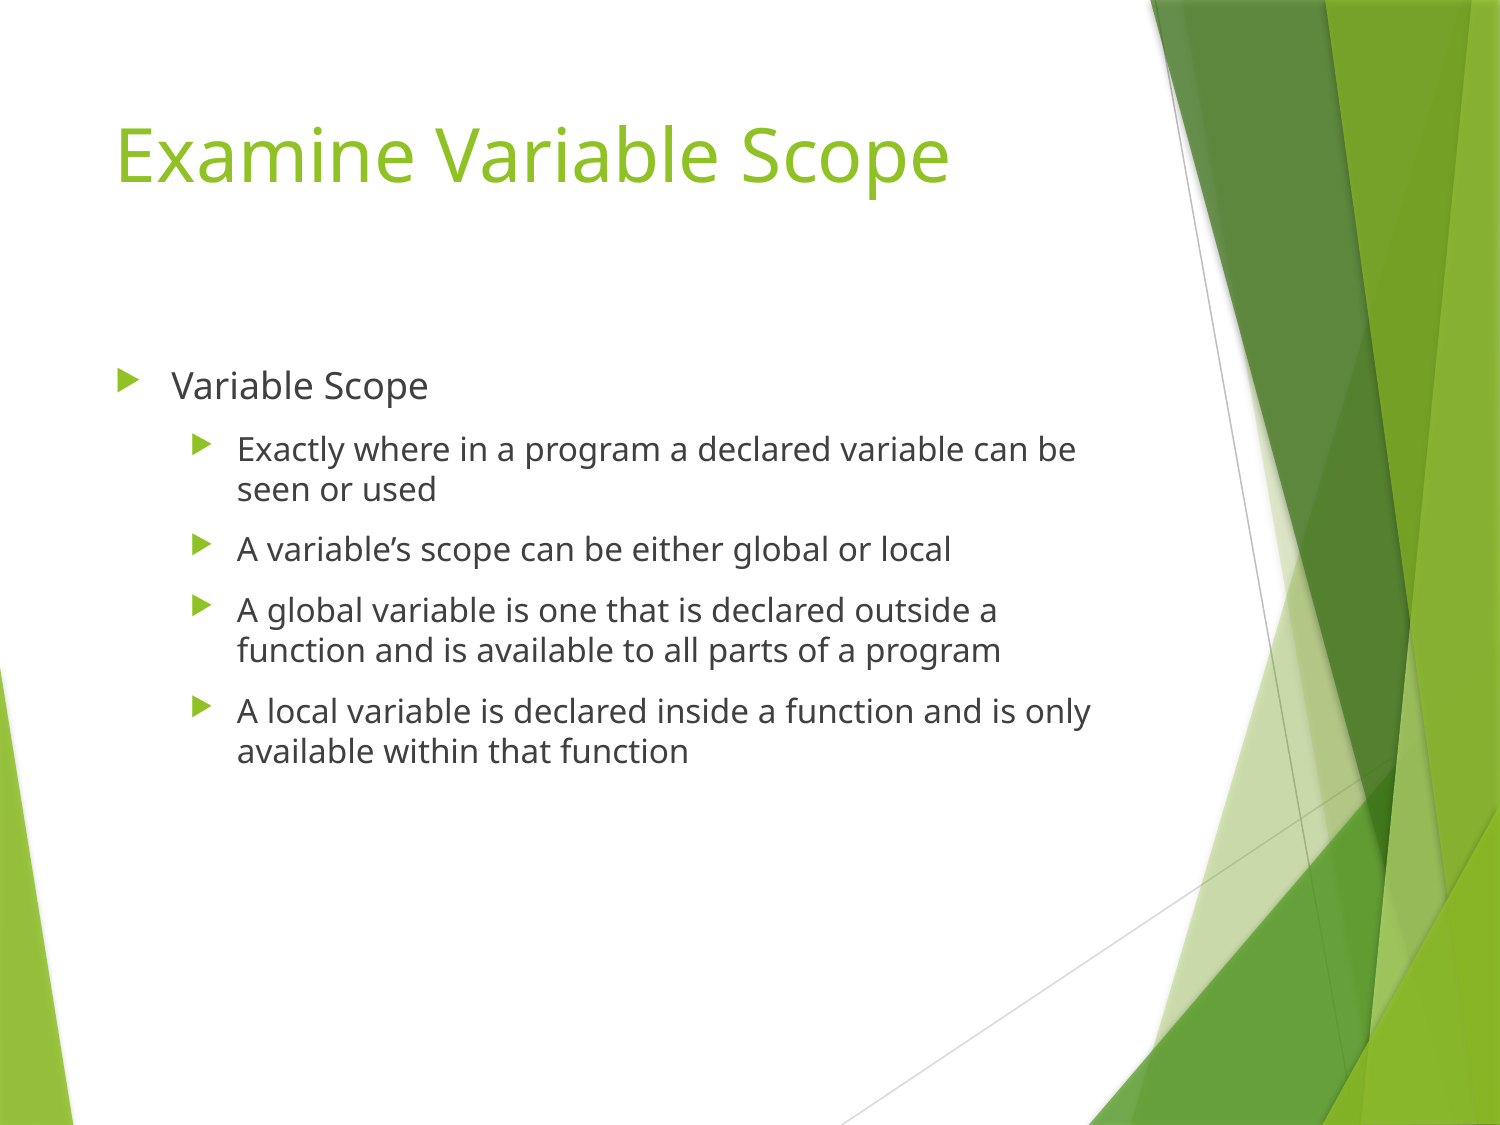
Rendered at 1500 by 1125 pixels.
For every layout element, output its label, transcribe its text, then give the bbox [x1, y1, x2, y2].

title Examine Variable Scope [99, 99, 1142, 317]
list Variable Scope Exactly where in a program a declared variable can be seen or used A variable’s scope can be either global or local A global variable is one that is declared outside a function and is available to all parts of a program A local variable is declared inside a function and is only available within that function [99, 354, 1142, 992]
